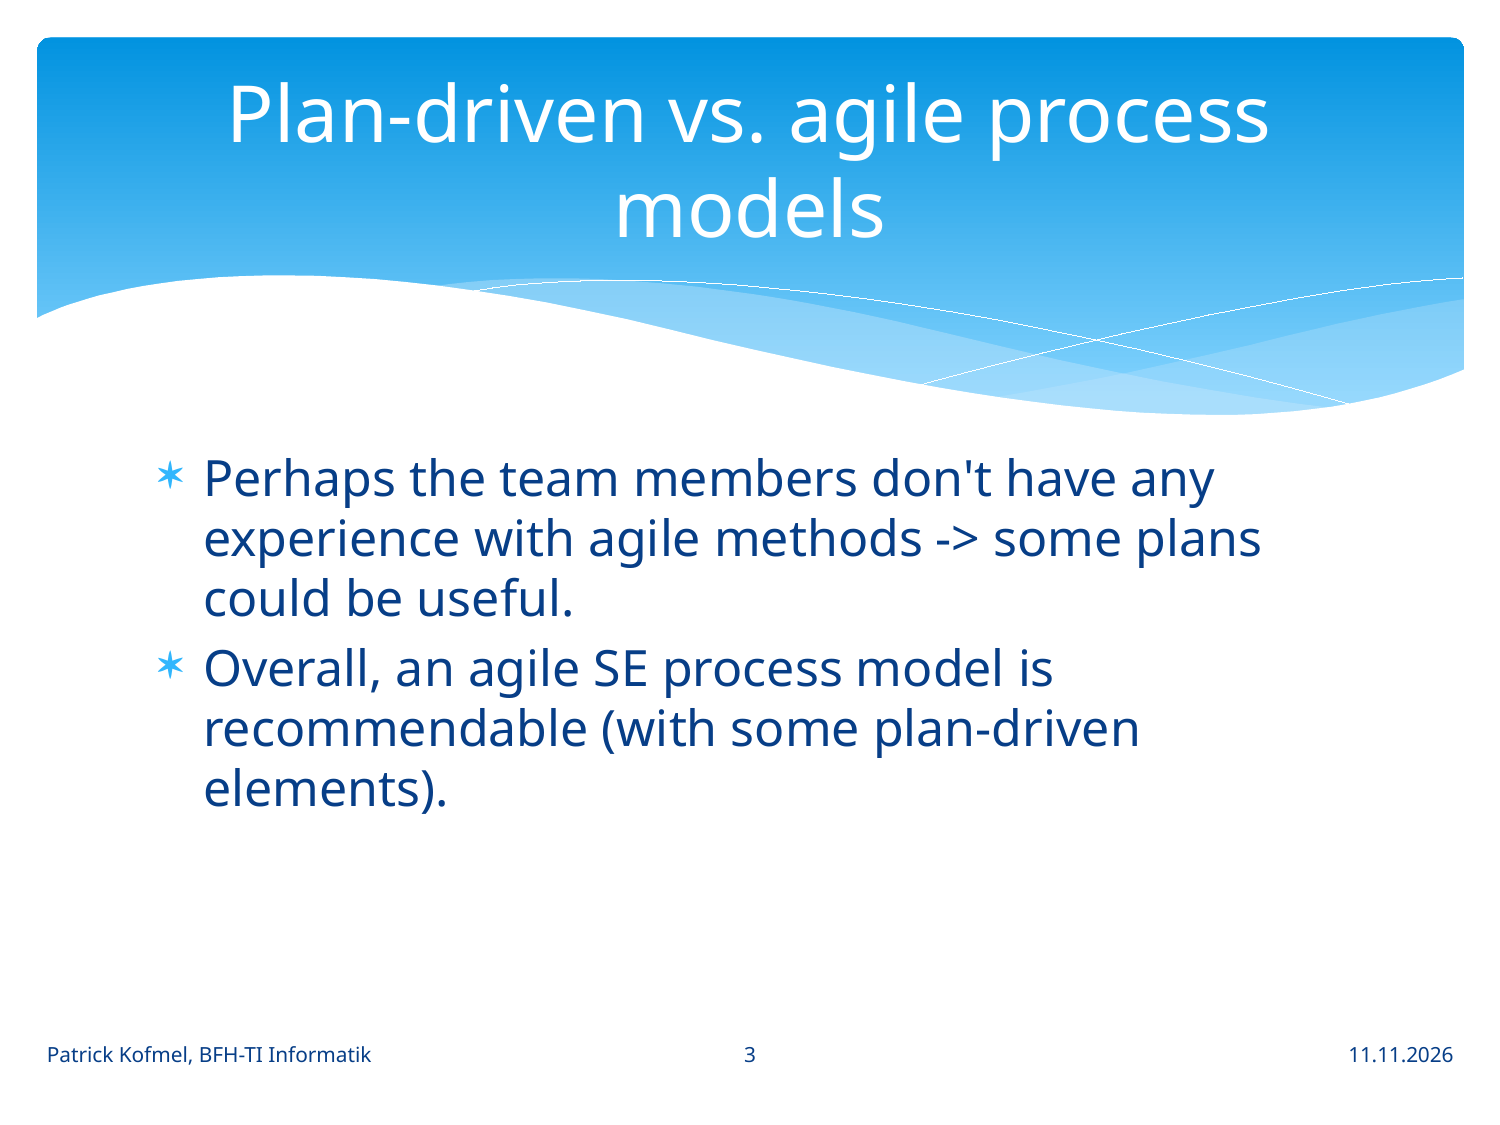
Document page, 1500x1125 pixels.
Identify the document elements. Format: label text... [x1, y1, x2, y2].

footer Patrick Kofmel, BFH-TI Informatik [31, 1025, 653, 1086]
title Plan-driven vs. agile process models [75, 55, 1425, 261]
slide_number 3 [654, 1025, 846, 1086]
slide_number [847, 1025, 1469, 1086]
list Perhaps the team members don't have any experience with agile methods -> some plans could be useful. Overall, an agile SE process model is recommendable (with some plan-driven elements). [143, 438, 1359, 1005]
